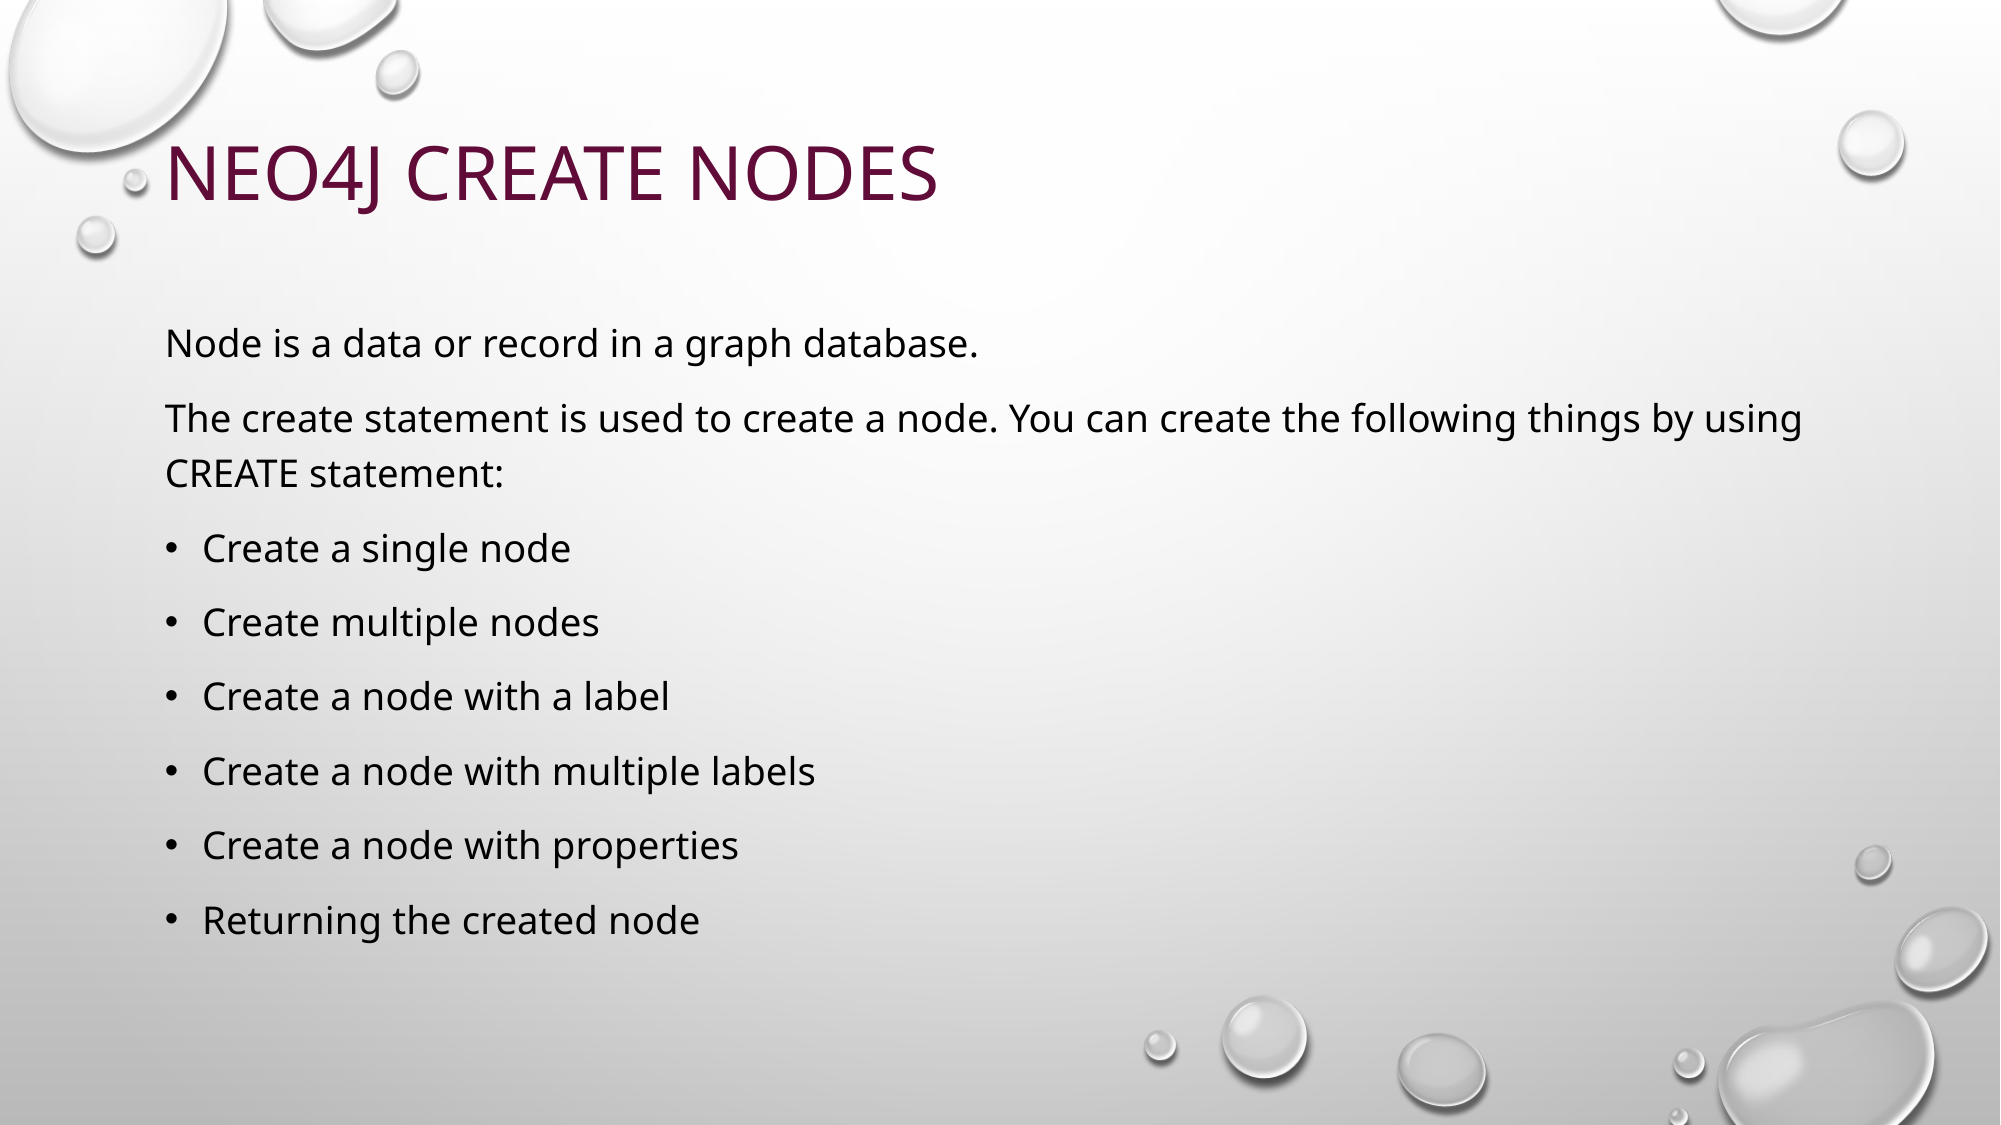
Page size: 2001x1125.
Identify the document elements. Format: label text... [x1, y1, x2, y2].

title Neo4j Create Nodes [149, 101, 1851, 252]
list Node is a data or record in a graph database. The create statement is used to create a node. You can create the following things by using CREATE statement: Create a single node Create multiple nodes Create a node with a label Create a node with multiple labels Create a node with properties Returning the created node [149, 302, 1850, 950]
picture [0, 0, 2000, 1125]
